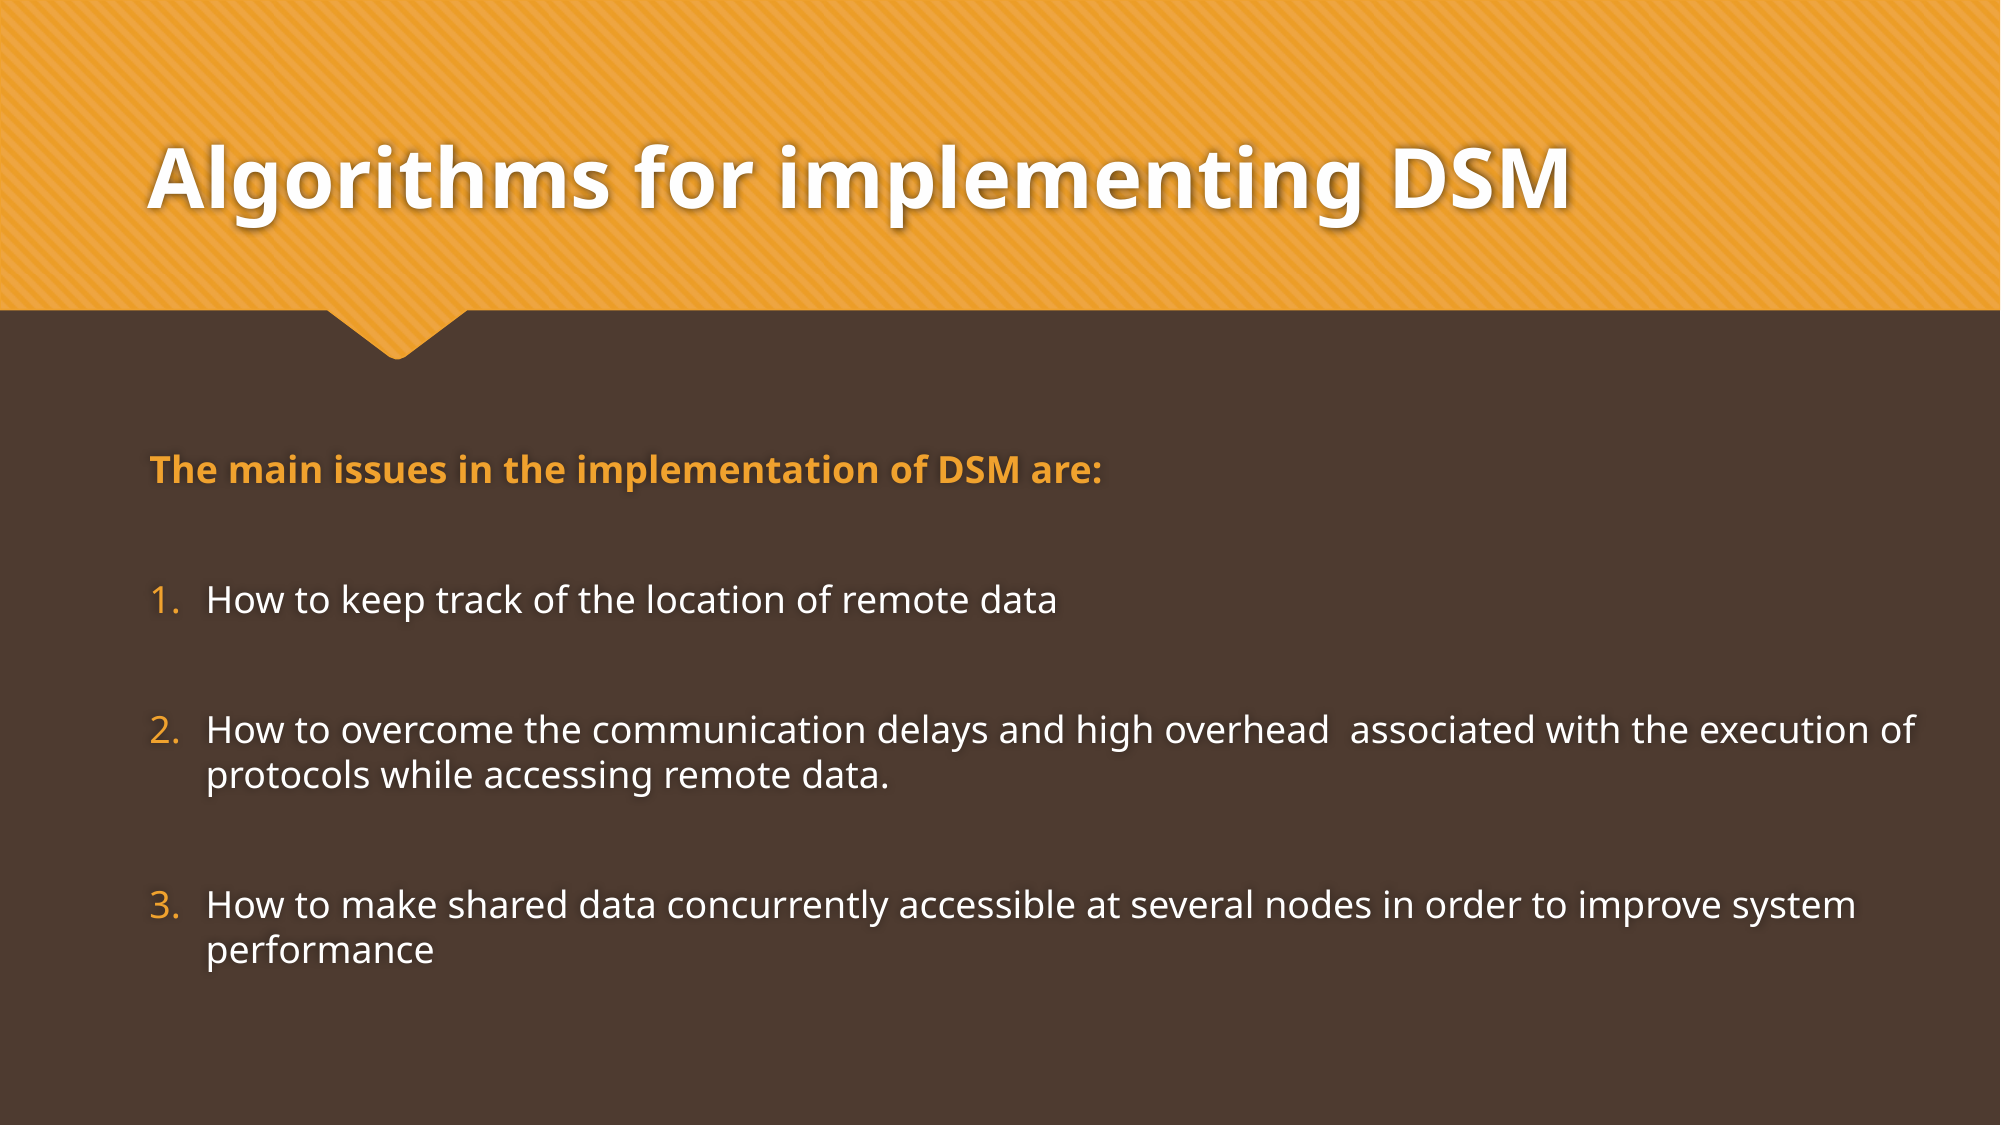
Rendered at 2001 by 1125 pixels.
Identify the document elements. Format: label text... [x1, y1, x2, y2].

list The main issues in the implementation of DSM are: How to keep track of the location of remote data How to overcome the communication delays and high overhead associated with the execution of protocols while accessing remote data. How to make shared data concurrently accessible at several nodes in order to improve system performance [134, 364, 1950, 1053]
title Algorithms for implementing DSM [132, 73, 1868, 233]
